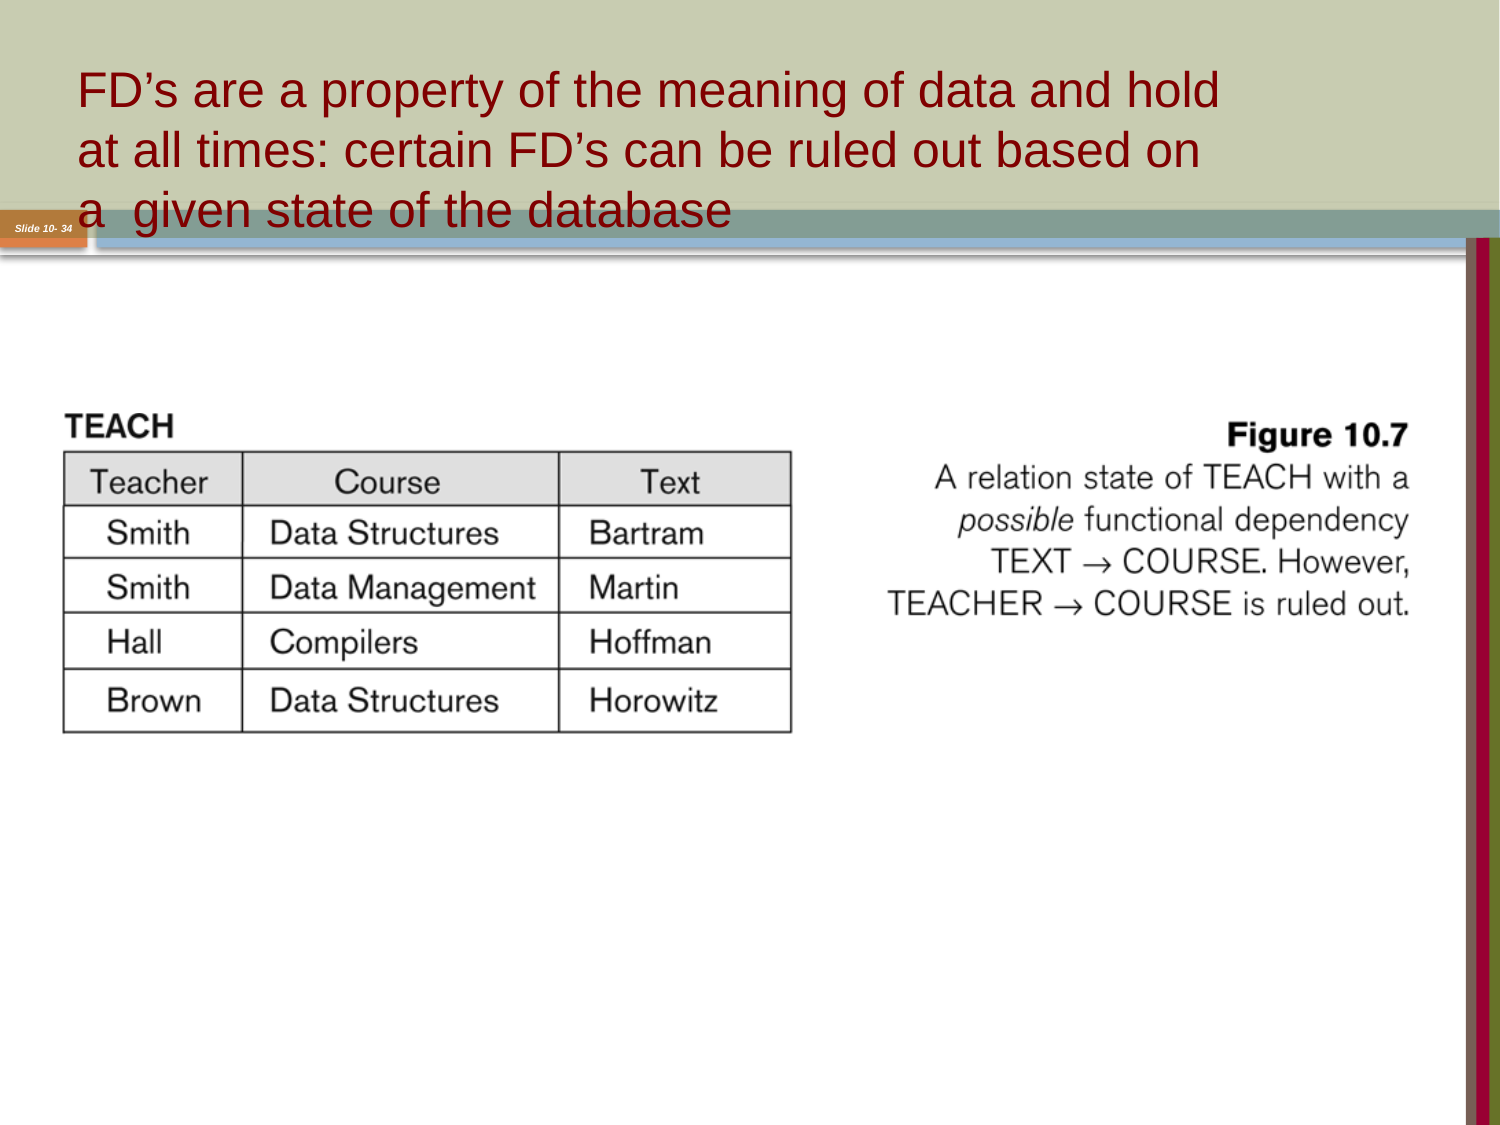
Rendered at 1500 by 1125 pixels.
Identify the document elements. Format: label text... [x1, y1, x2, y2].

text_box FD’s are a property of the meaning of data and hold at all times: certain FD’s can be ruled out based on a given state of the database [62, 49, 1250, 245]
picture [62, 412, 1410, 735]
slide_number Slide 10- 34 [0, 208, 88, 249]
